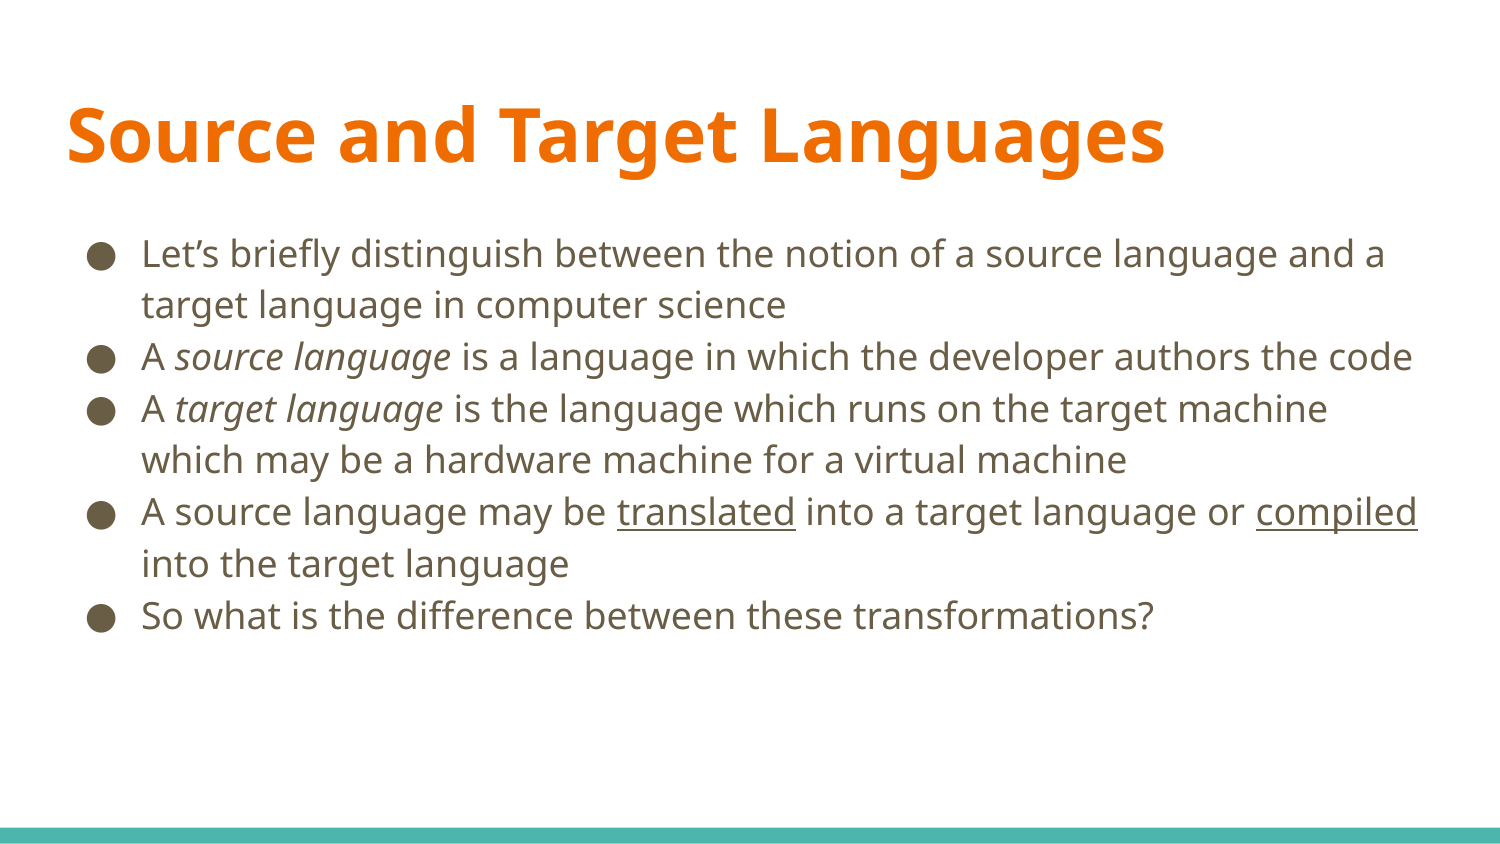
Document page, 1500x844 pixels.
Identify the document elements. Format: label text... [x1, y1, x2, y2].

list Let’s briefly distinguish between the notion of a source language and a target language in computer science A source language is a language in which the developer authors the code A target language is the language which runs on the target machine which may be a hardware machine for a virtual machine A source language may be translated into a target language or compiled into the target language So what is the difference between these transformations? [51, 207, 1449, 750]
title Source and Target Languages [51, 72, 1449, 189]
